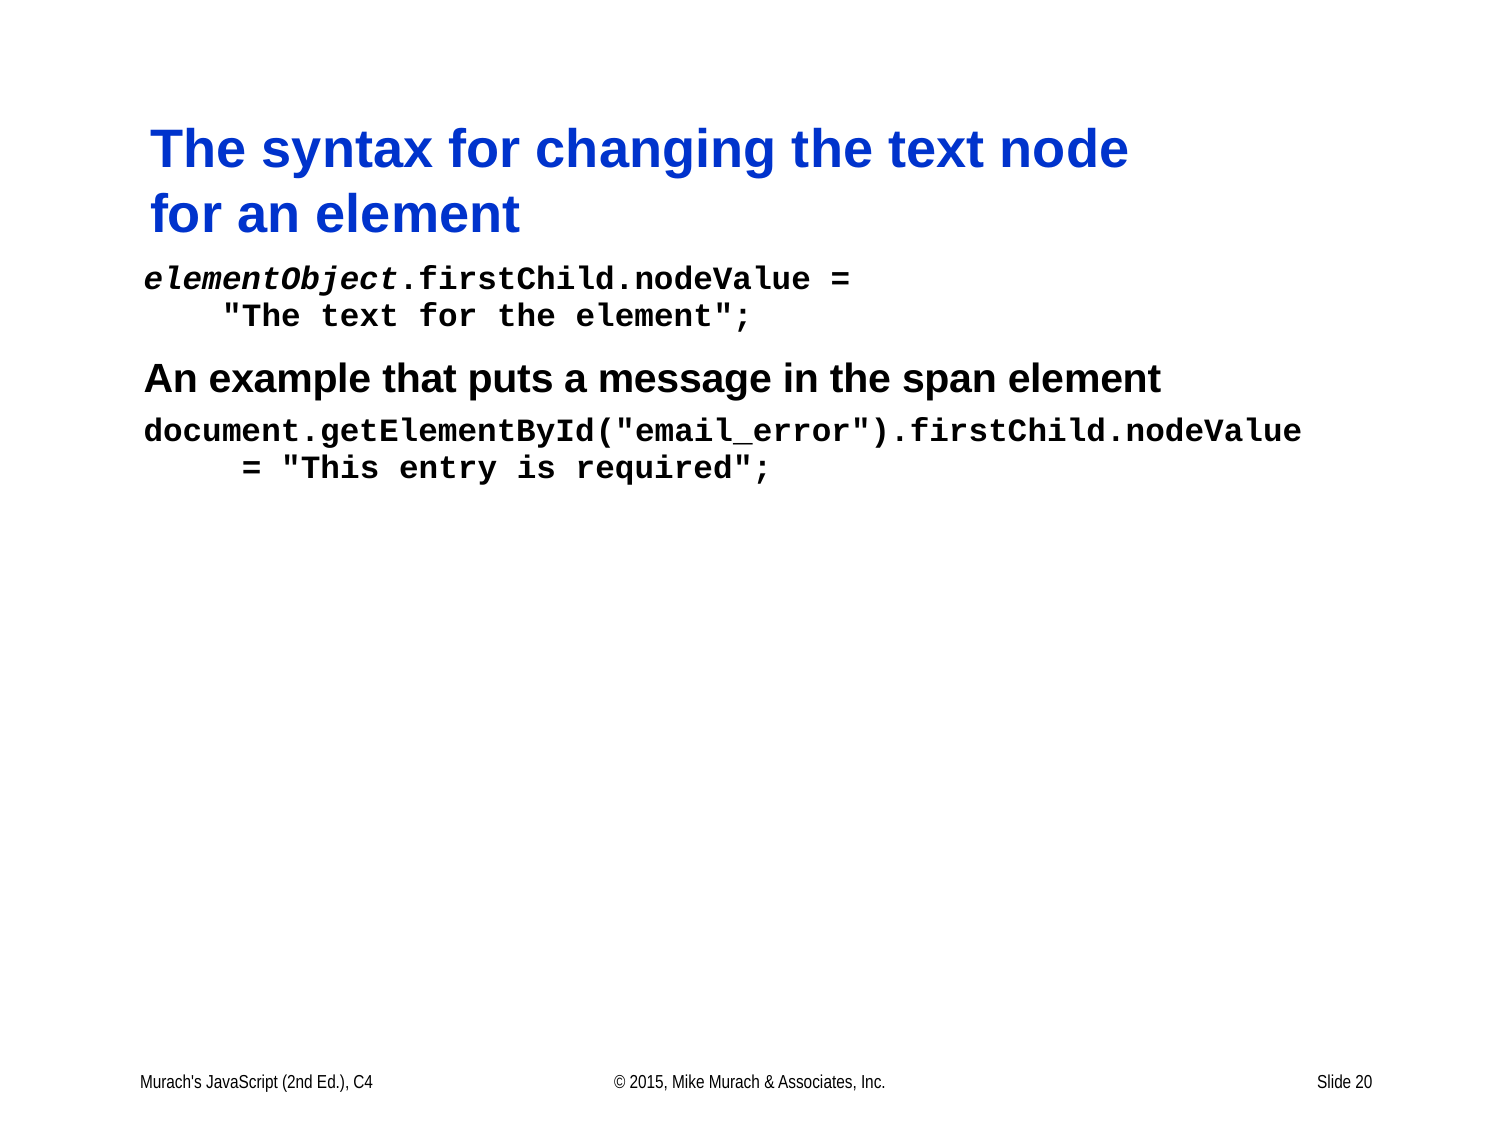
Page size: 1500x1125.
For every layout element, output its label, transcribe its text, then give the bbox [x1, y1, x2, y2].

slide_number Slide 20 [1074, 1025, 1388, 1100]
footer © 2015, Mike Murach & Associates, Inc. [474, 1025, 1025, 1100]
slide_number Murach's JavaScript (2nd Ed.), C4 [125, 1025, 450, 1100]
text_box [87, 262, 1329, 760]
title The syntax for changing the text node for an element [150, 112, 1350, 244]
